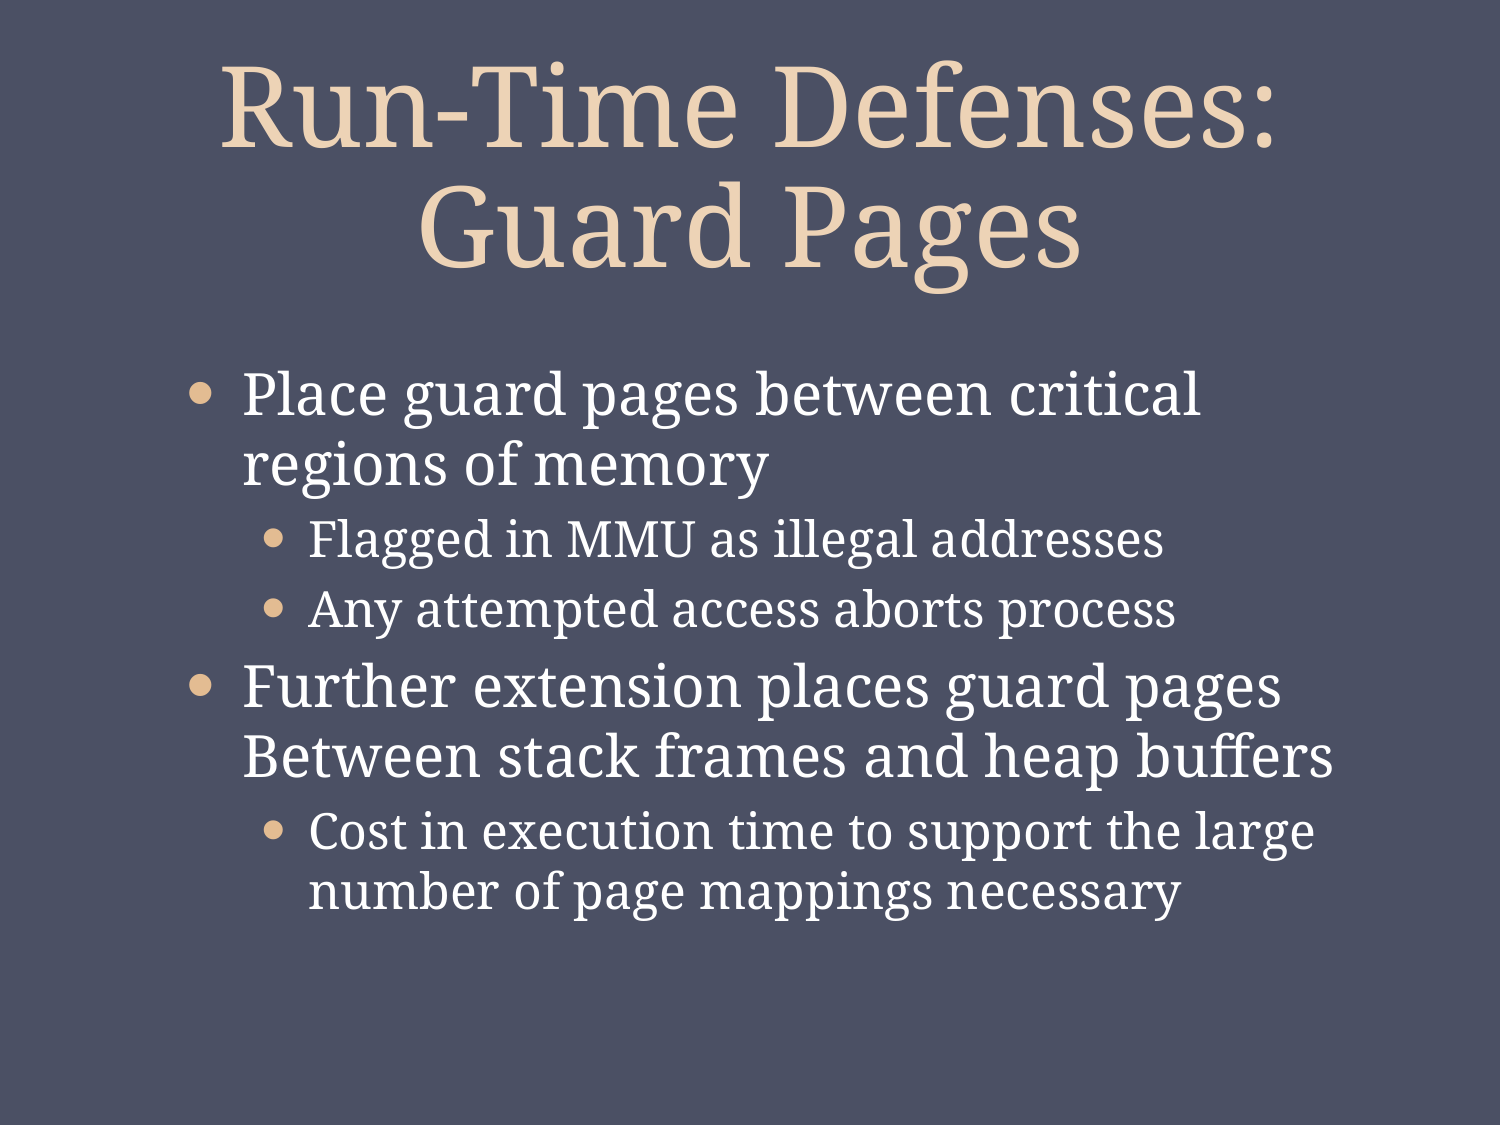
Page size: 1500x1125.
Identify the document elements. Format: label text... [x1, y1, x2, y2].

title Run-Time Defenses: Guard Pages [0, 30, 1500, 298]
list Place guard pages between critical regions of memory Flagged in MMU as illegal addresses Any attempted access aborts process Further extension places guard pages Between stack frames and heap buffers Cost in execution time to support the large number of page mappings necessary [171, 350, 1376, 1075]
